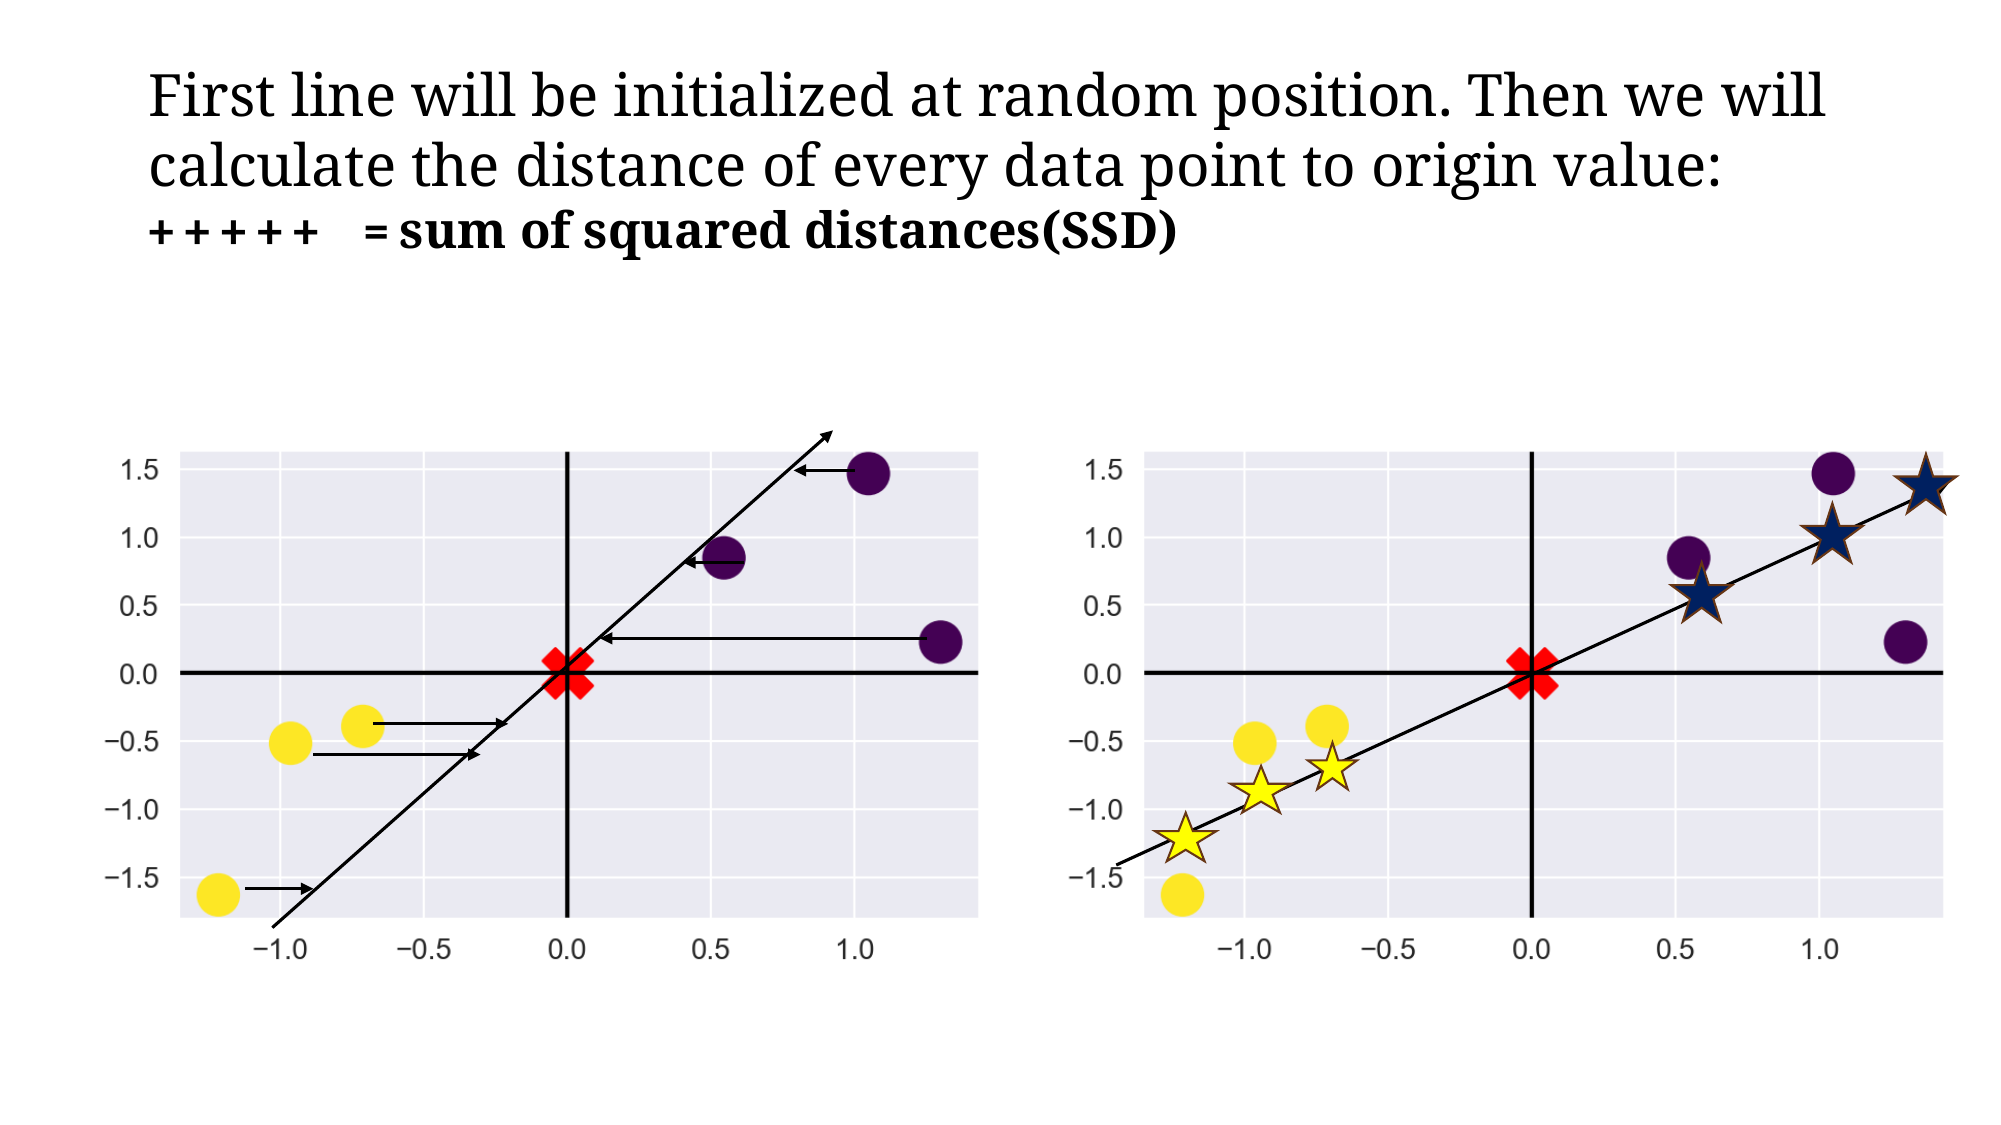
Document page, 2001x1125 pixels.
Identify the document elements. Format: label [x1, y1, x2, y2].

text_box [1116, 483, 1949, 866]
picture [82, 430, 1000, 986]
picture [1046, 430, 1965, 986]
text_box [272, 430, 833, 928]
